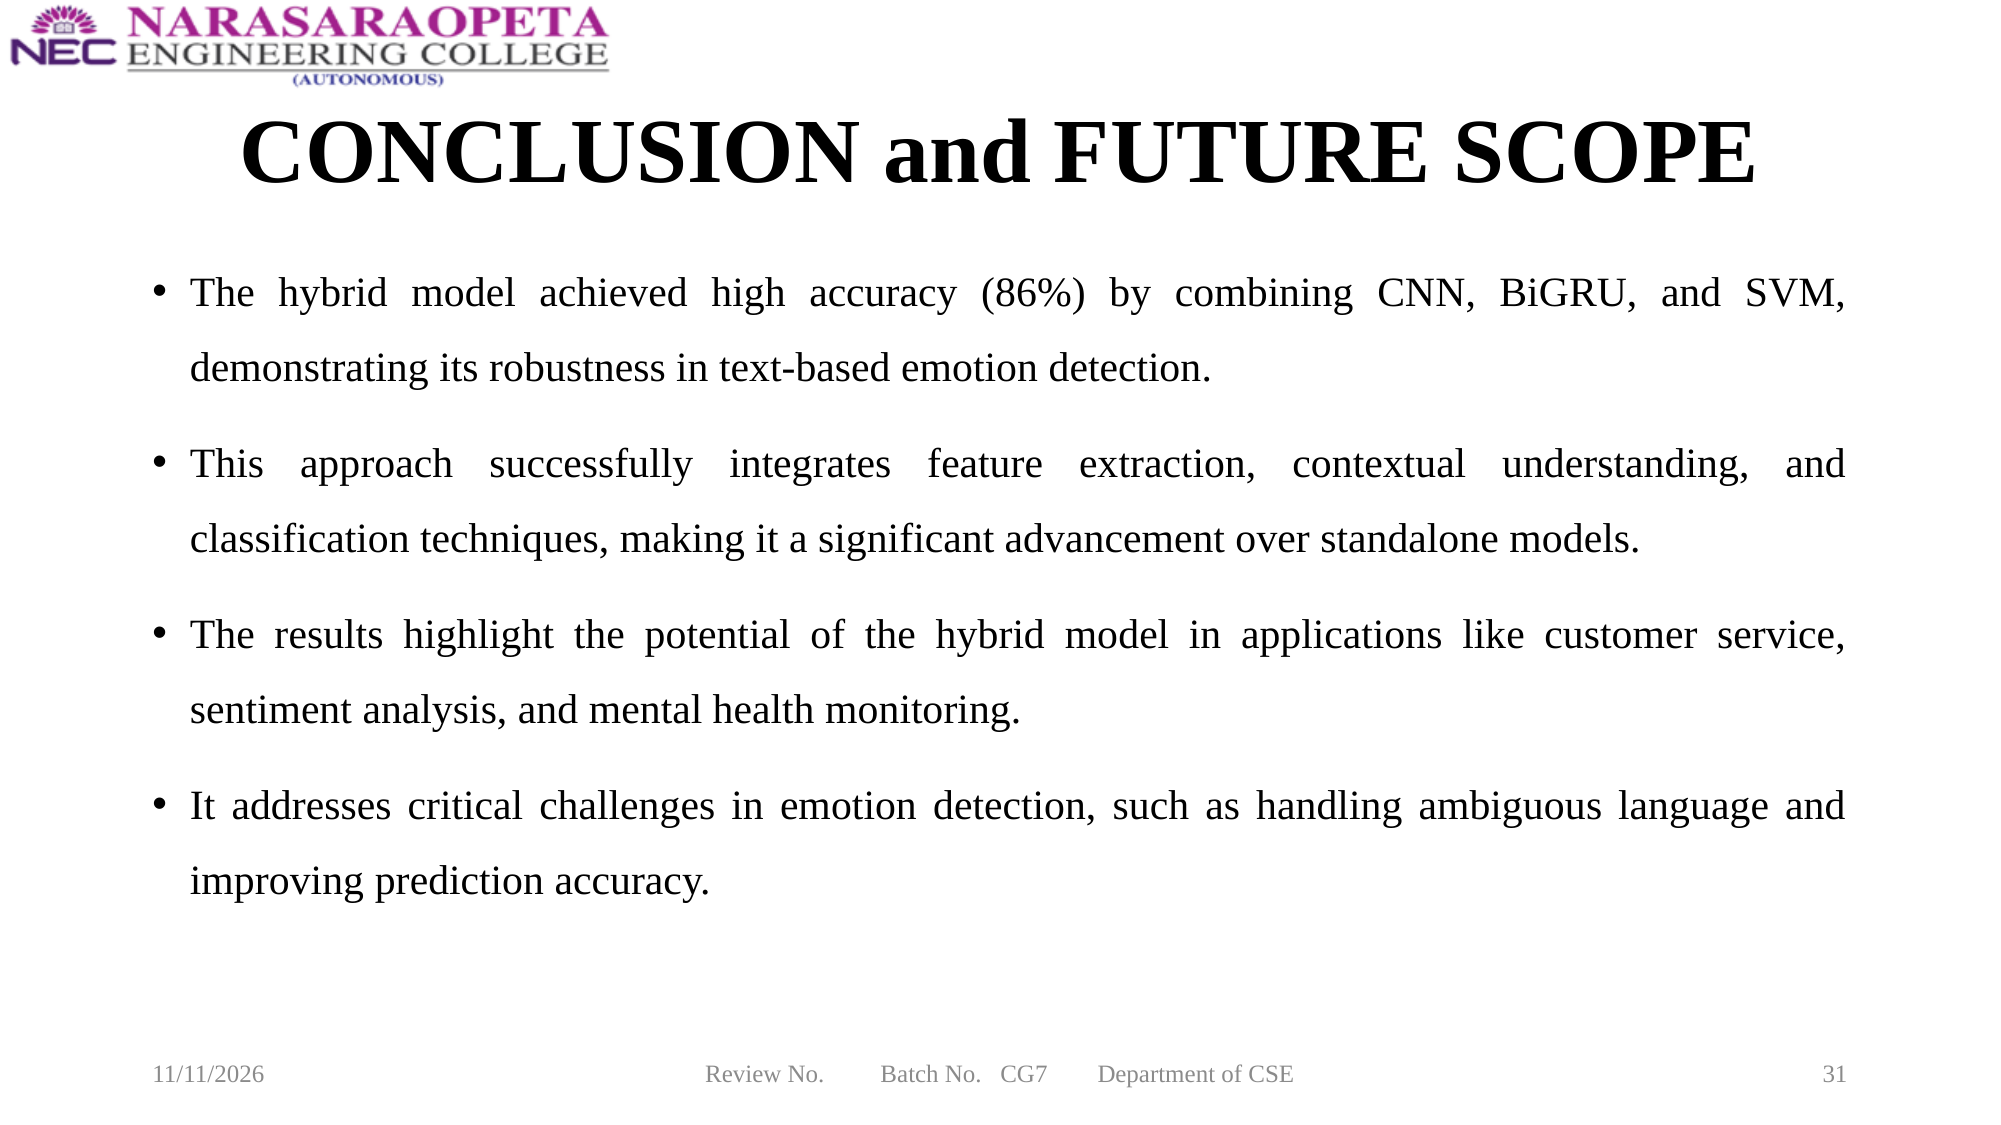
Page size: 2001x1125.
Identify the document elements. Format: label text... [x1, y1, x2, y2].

picture [0, 0, 1280, 719]
slide_number 31 [1412, 1042, 1863, 1103]
footer Review No. Batch No. CG7 Department of CSE [662, 1042, 1338, 1103]
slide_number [137, 1042, 588, 1103]
list The hybrid model achieved high accuracy (86%) by combining CNN, BiGRU, and SVM, demonstrating its robustness in text-based emotion detection. This approach successfully integrates feature extraction, contextual understanding, and classification techniques, making it a significant advancement over standalone models. The results highlight the potential of the hybrid model in applications like customer service, sentiment analysis, and mental health monitoring. It addresses critical challenges in emotion detection, such as handling ambiguous language and improving prediction accuracy. [137, 232, 1863, 1014]
title CONCLUSION and FUTURE SCOPE [137, 59, 1863, 232]
